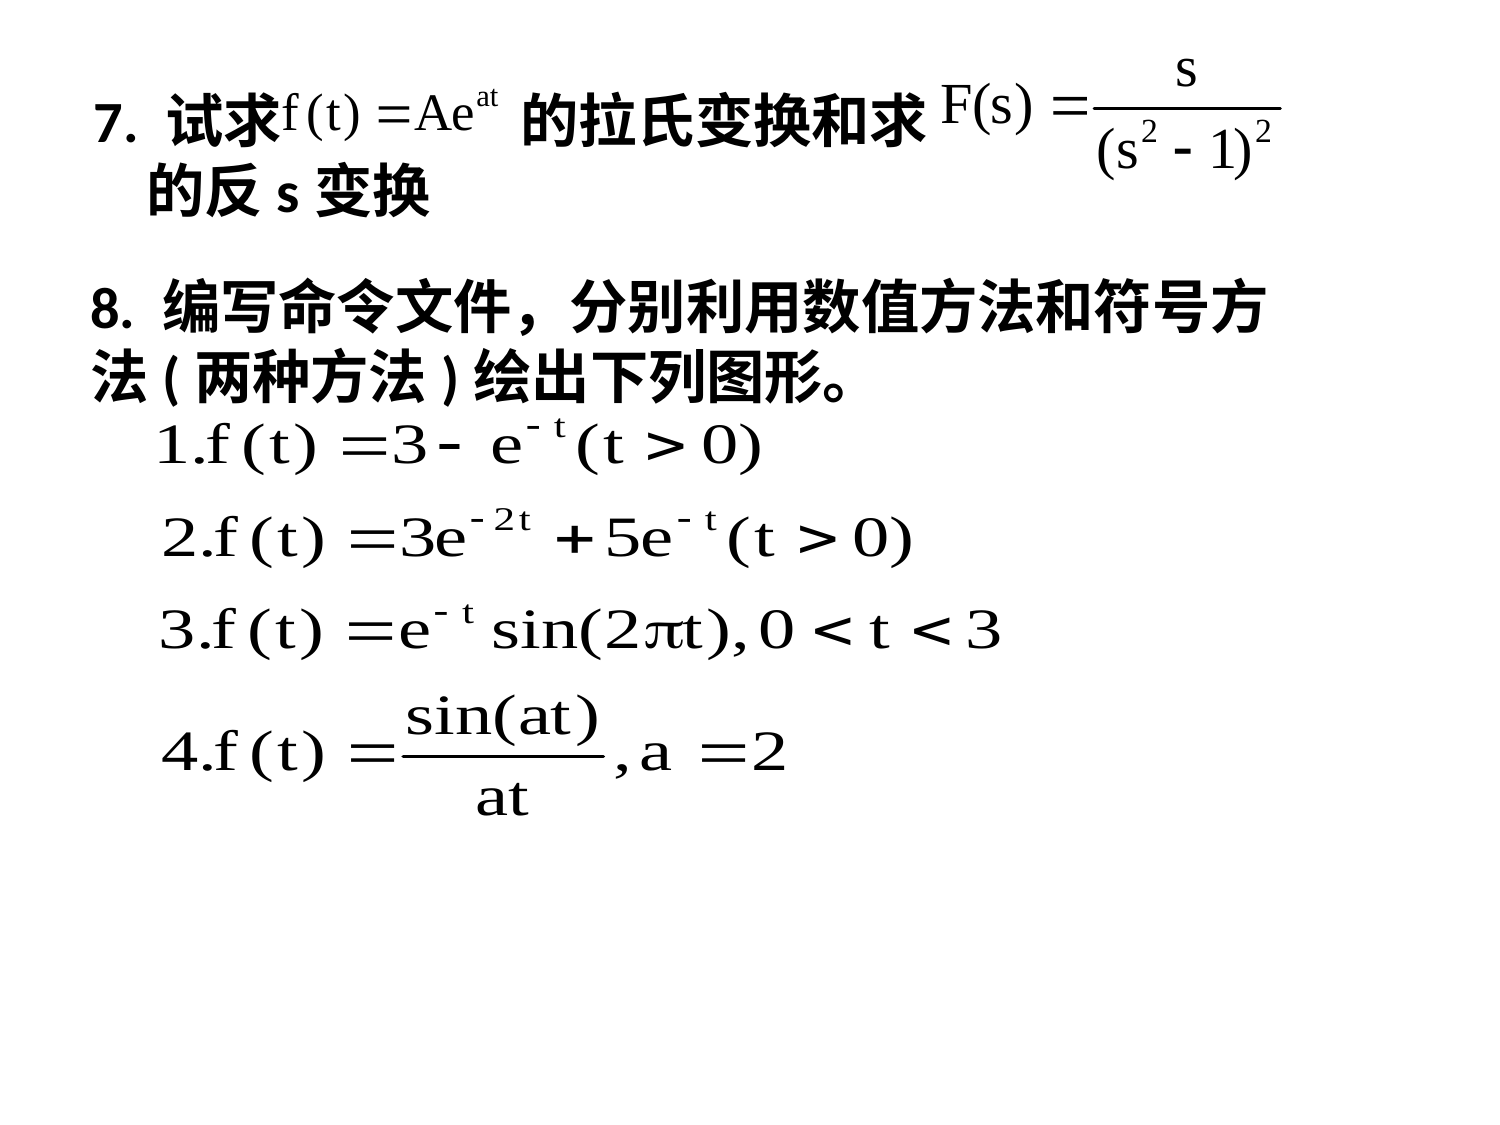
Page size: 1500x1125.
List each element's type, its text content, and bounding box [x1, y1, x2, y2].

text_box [931, 30, 1292, 192]
list 7. 试求 的拉氏变换和求 的反s变换 [3, 77, 1316, 263]
text_box 8. 编写命令文件，分别利用数值方法和符号方法(两种方法)绘出下列图形。 [75, 262, 1313, 433]
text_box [273, 72, 512, 153]
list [149, 399, 1013, 830]
